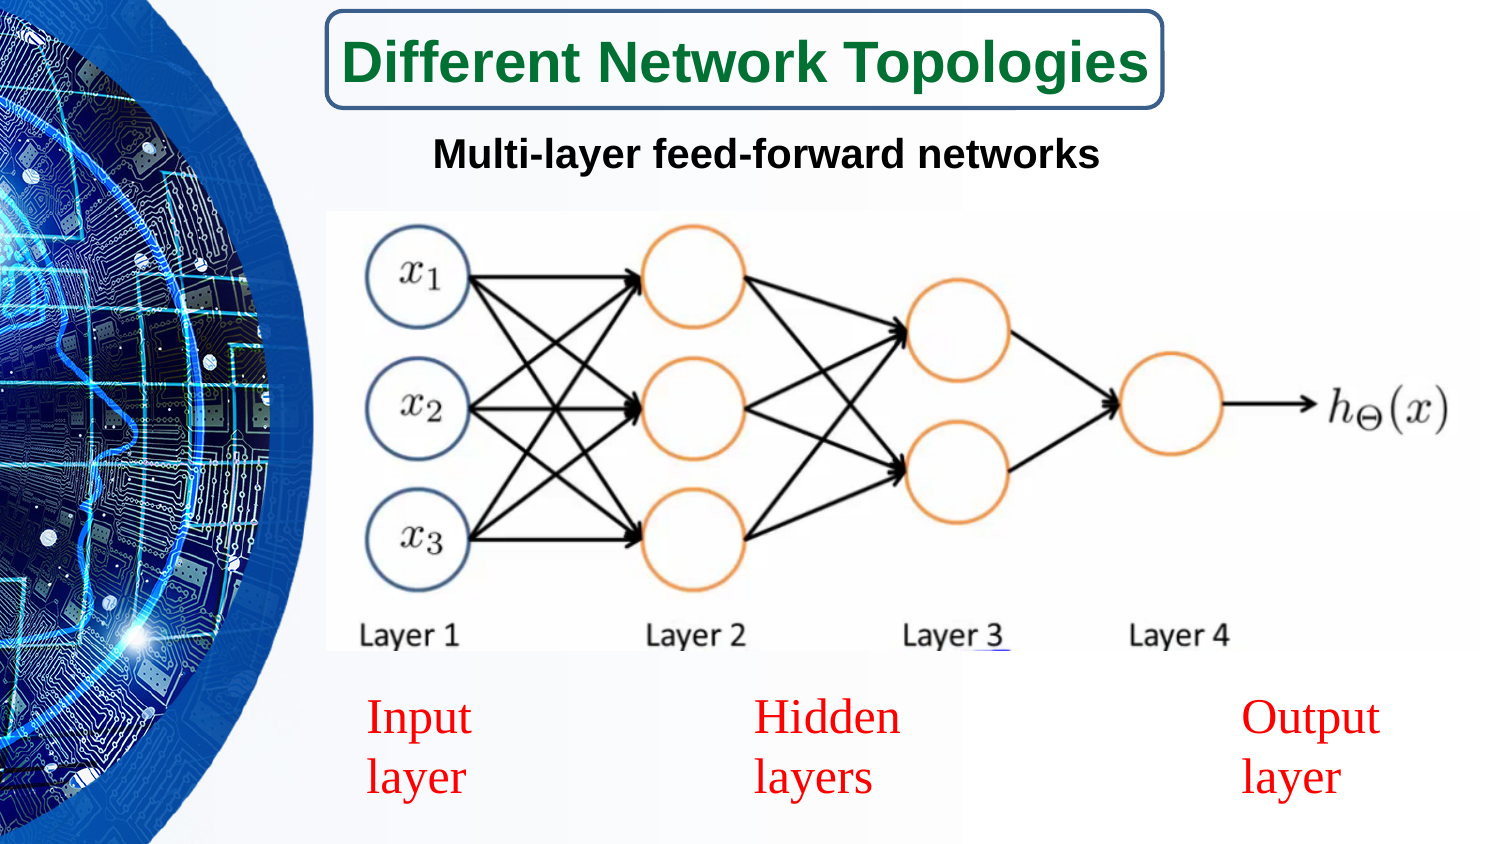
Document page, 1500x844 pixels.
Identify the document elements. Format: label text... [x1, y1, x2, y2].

text_box [324, 8, 1165, 111]
text_box Input Hidden Output layer layers layer [326, 676, 1402, 811]
text_box Multi-layer feed-forward networks [417, 118, 1116, 184]
picture [0, 0, 1500, 844]
title Different Network Topologies [326, 0, 1358, 119]
